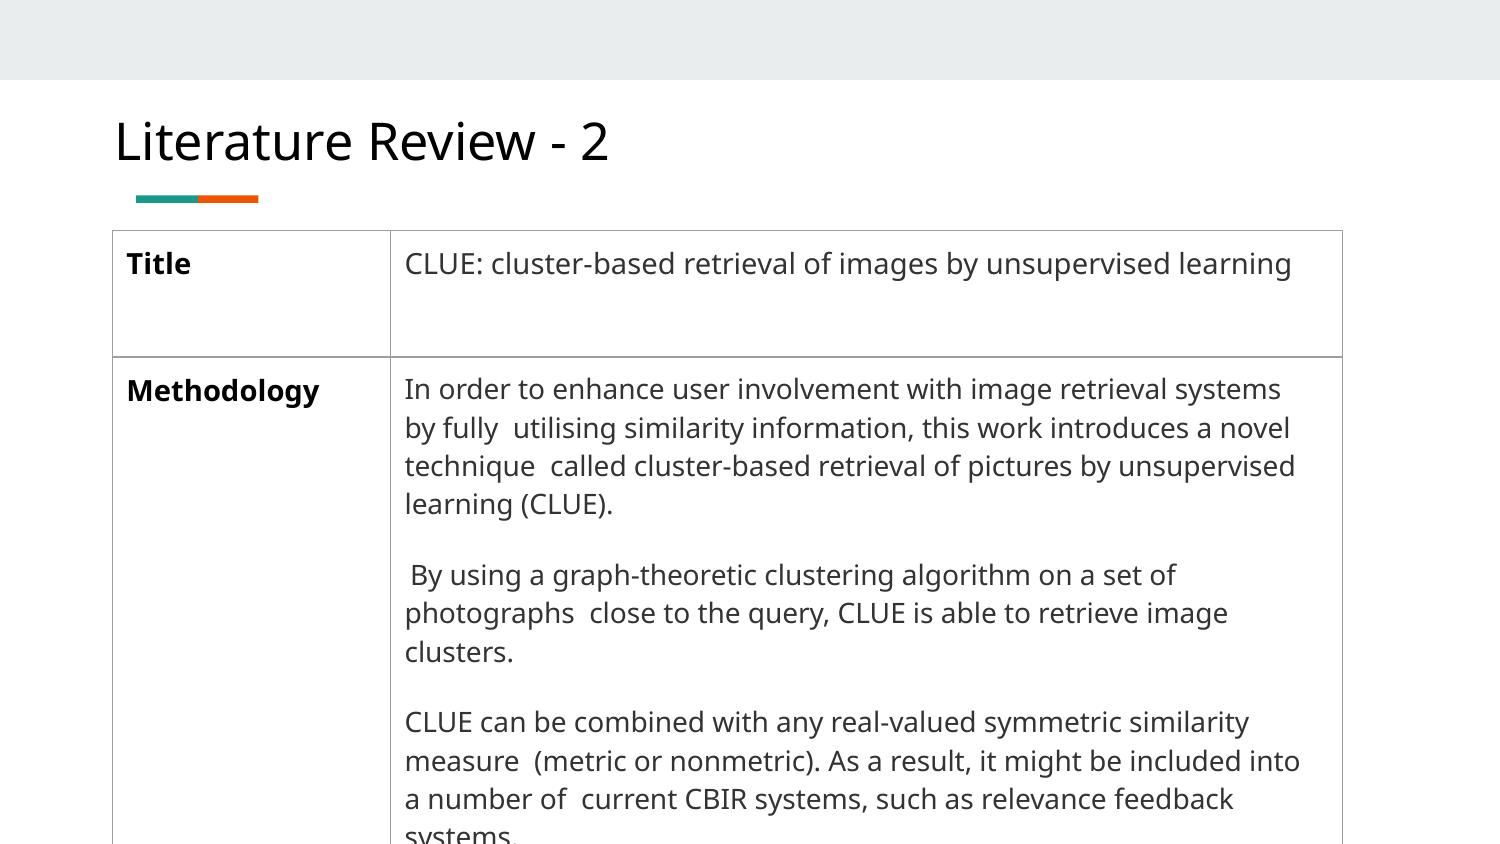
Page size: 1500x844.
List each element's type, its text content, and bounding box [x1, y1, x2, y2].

table_cell Methodology [113, 358, 390, 844]
table_header Title [113, 250, 390, 356]
table_header CLUE: cluster-based retrieval of images by unsupervised learning [391, 231, 1342, 356]
table_cell In order to enhance user involvement with image retrieval systems by fully utilising similarity information, this work introduces a novel technique called cluster-based retrieval of pictures by unsupervised learning (CLUE). By using a graph-theoretic clustering algorithm on a set of photographs close to the query, CLUE is able to retrieve image clusters. CLUE can be combined with any real-valued symmetric similarity measure (metric or nonmetric). As a result, it might be included into a number of current CBIR systems, such as relevance feedback systems. [391, 358, 1342, 844]
title Literature Review - 2 [112, 106, 807, 250]
